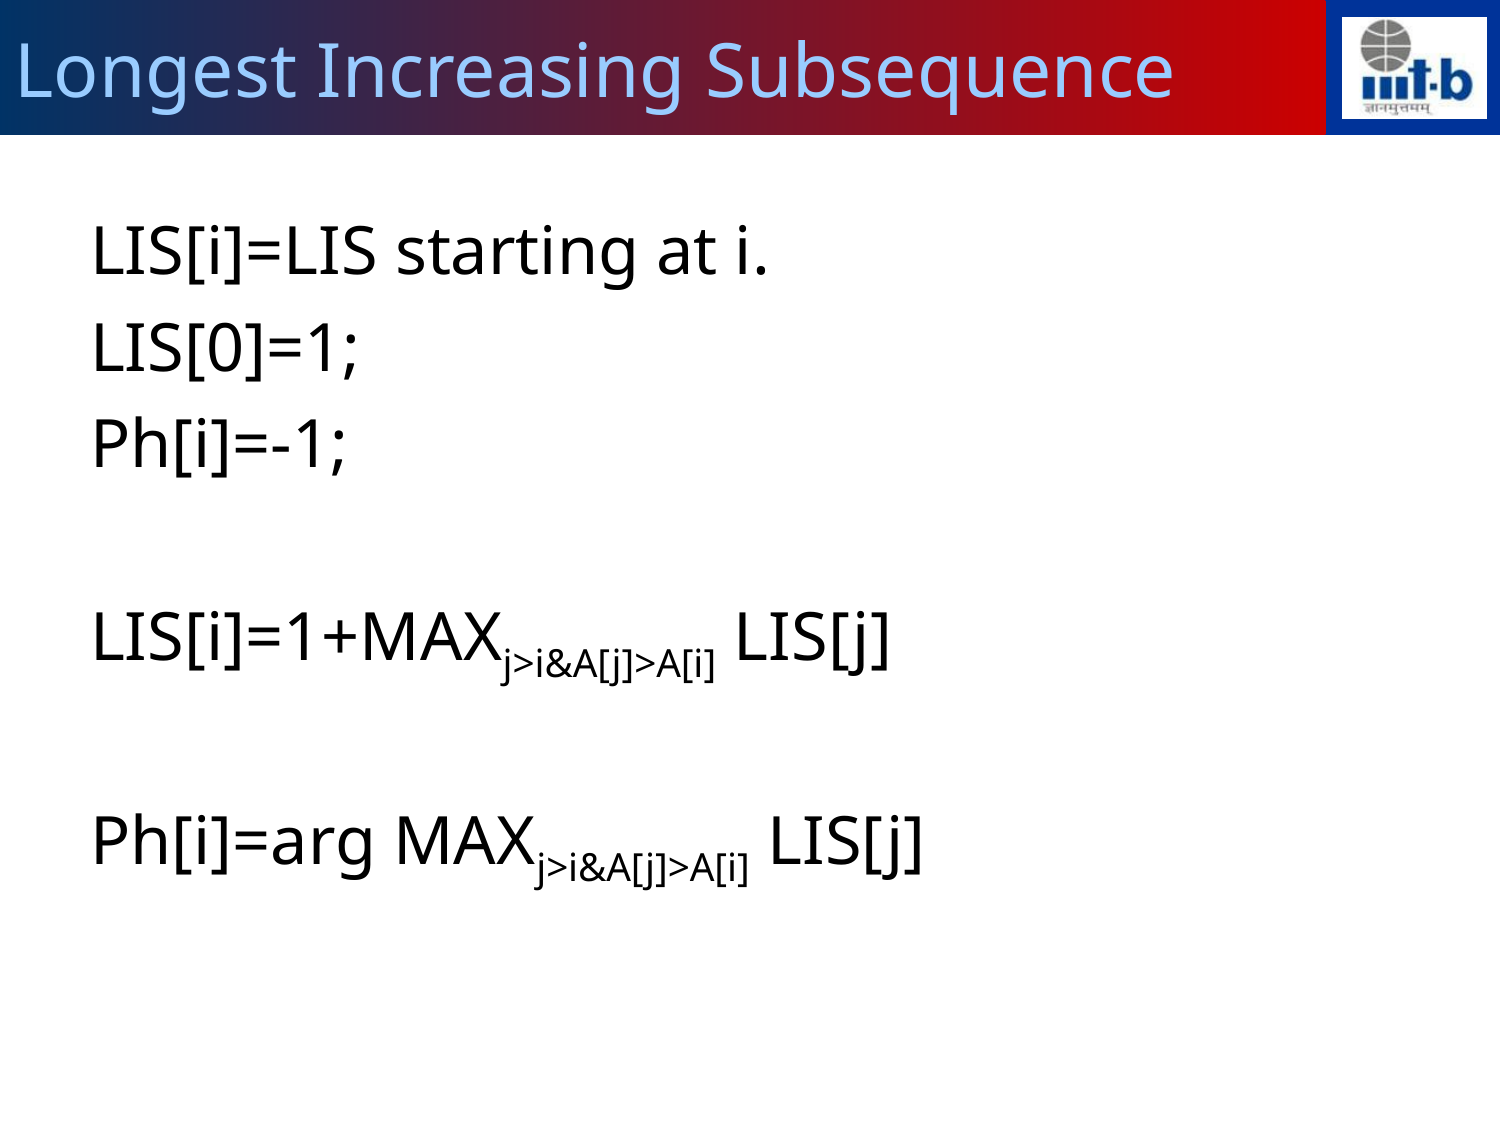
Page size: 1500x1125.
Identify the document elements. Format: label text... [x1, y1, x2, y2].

list LIS[i]=LIS starting at i. LIS[0]=1; Ph[i]=-1; LIS[i]=1+MAXj>i&A[j]>A[i] LIS[j] Ph[i]=arg MAXj>i&A[j]>A[i] LIS[j] [74, 199, 1426, 1006]
picture [1342, 17, 1487, 119]
title Longest Increasing Subsequence [0, 0, 1326, 136]
